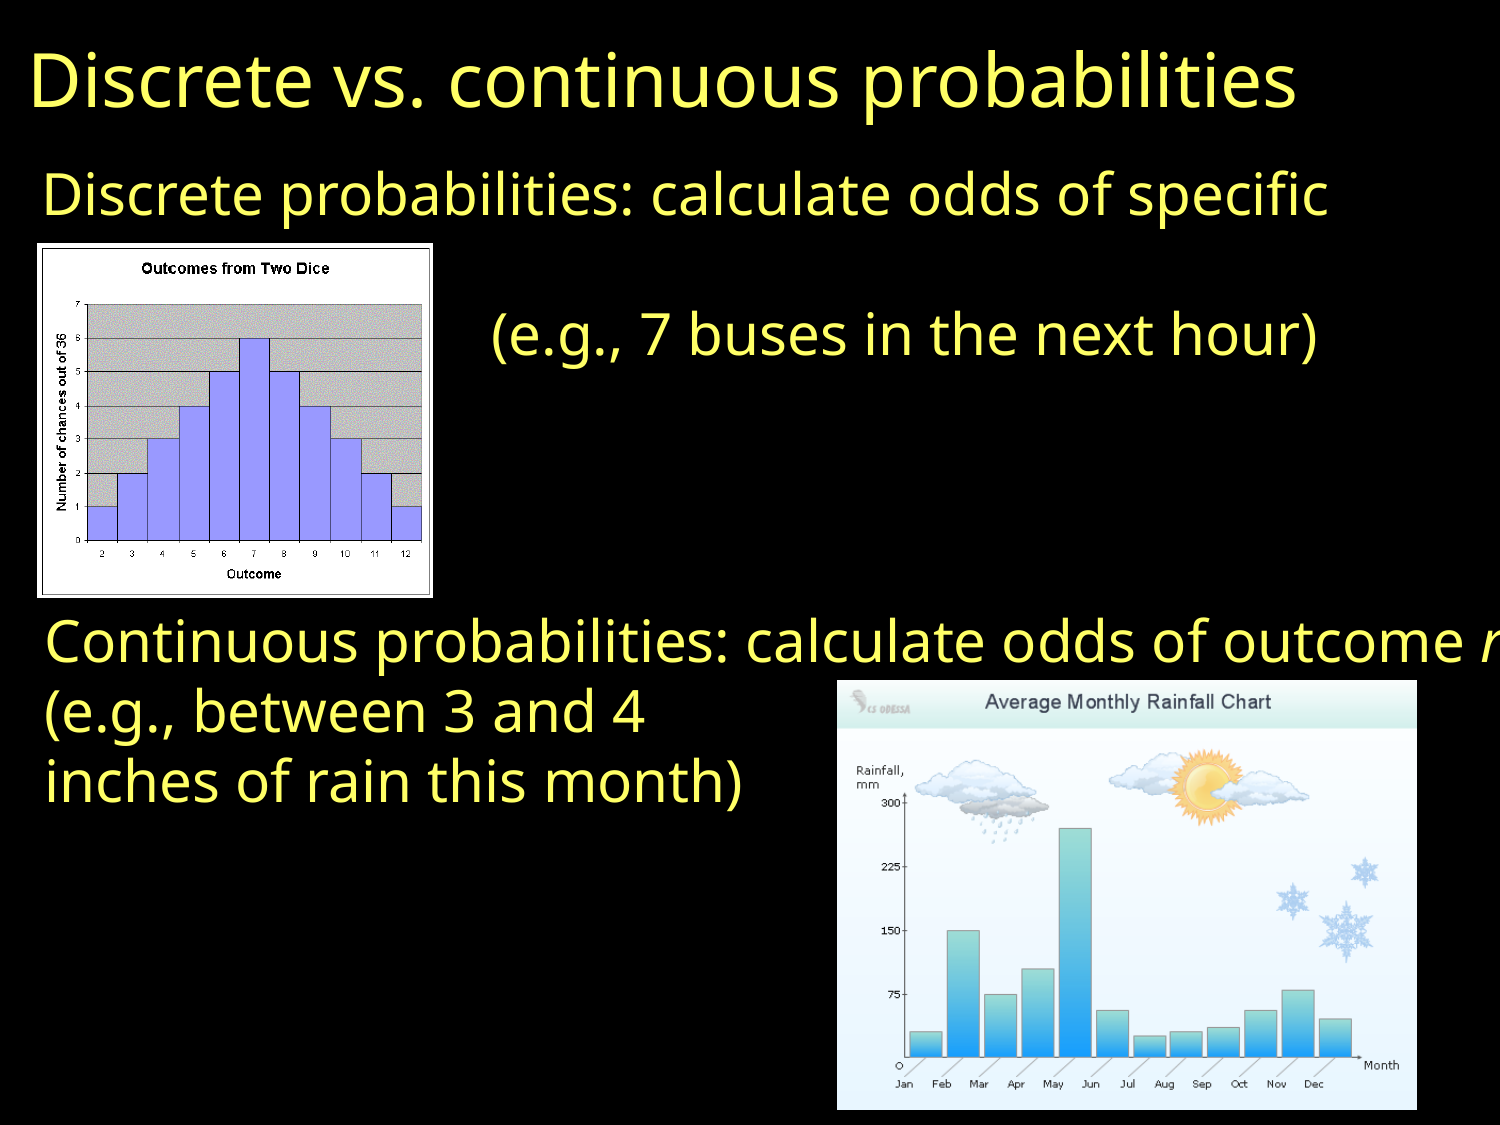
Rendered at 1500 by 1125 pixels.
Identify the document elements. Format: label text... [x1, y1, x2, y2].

text_box Continuous probabilities: calculate odds of outcome ranges (e.g., between 3 and 4 inches of rain this month) [29, 597, 1500, 683]
text_box Discrete vs. continuous probabilities [12, 24, 1475, 131]
picture [837, 679, 1417, 1111]
text_box Discrete probabilities: calculate odds of specific outcomes (e.g., 7 buses in the next hour) [26, 149, 1500, 483]
picture [37, 243, 433, 598]
